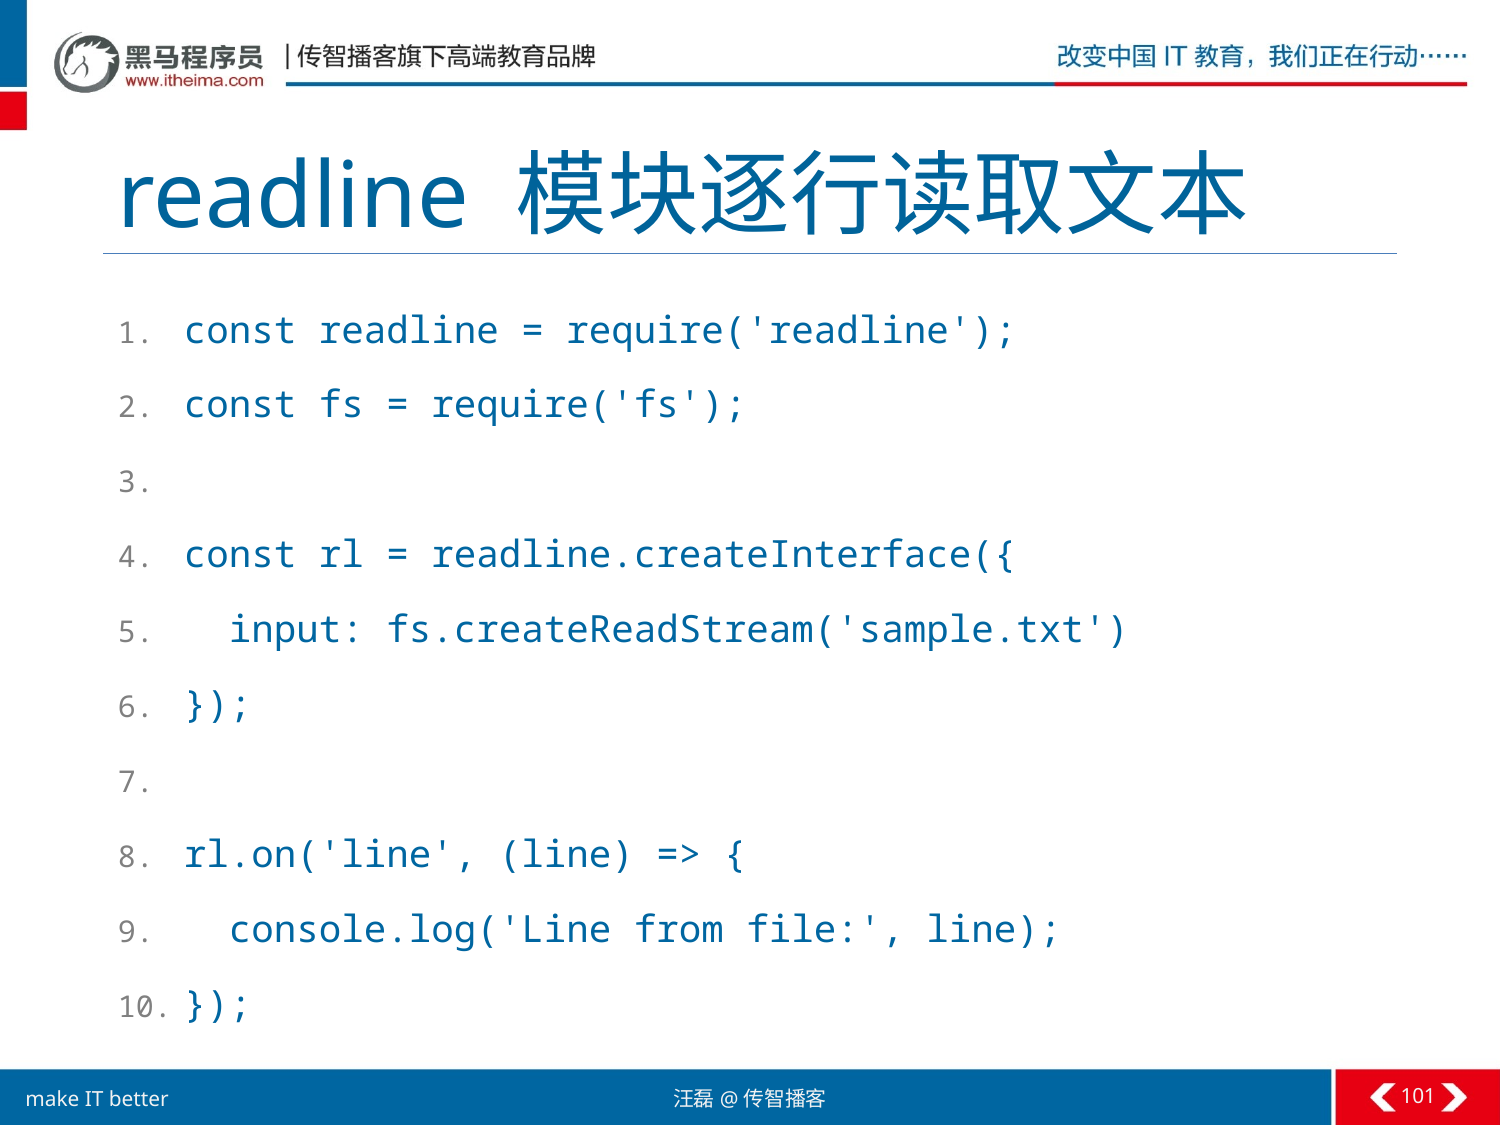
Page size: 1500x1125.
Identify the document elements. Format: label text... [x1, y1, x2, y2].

title readline 模块逐行读取文本 [103, 95, 1397, 254]
footer 汪磊@传智播客 [496, 1071, 1004, 1124]
list const readline = require('readline'); const fs = require('fs'); const rl = readline.createInterface({ input: fs.createReadStream('sample.txt') }); rl.on('line', (line) => { console.log('Line from file:', line); }); [103, 275, 1397, 1040]
picture [0, 0, 1500, 1125]
slide_number make IT better [10, 1072, 349, 1124]
slide_number 101 [1336, 1070, 1500, 1124]
